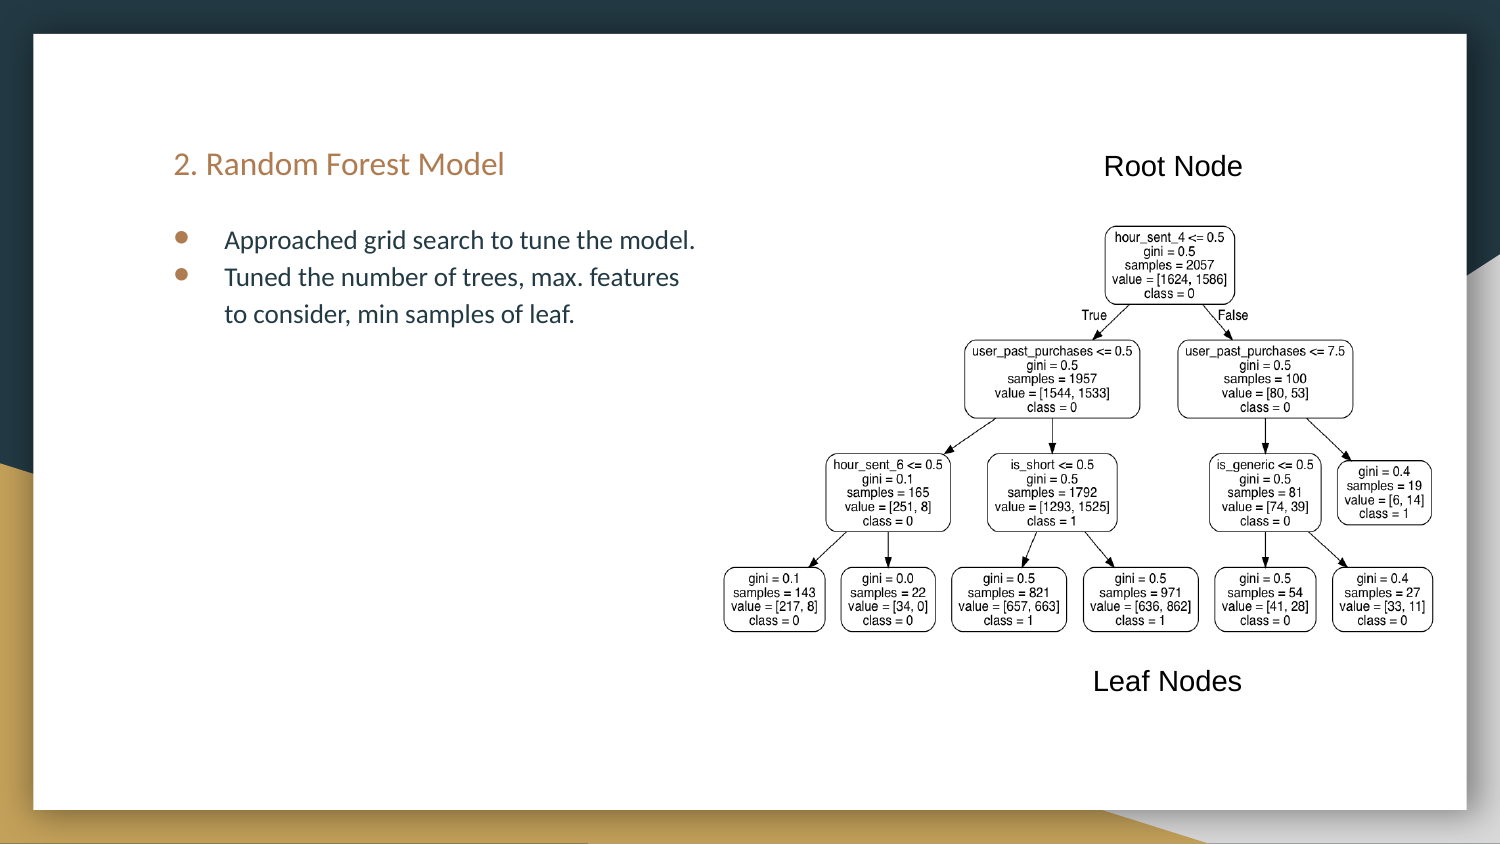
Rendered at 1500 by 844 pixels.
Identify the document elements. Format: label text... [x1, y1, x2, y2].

list Approached grid search to tune the model. Tuned the number of trees, max. features to consider, min samples of leaf. [134, 202, 721, 546]
text_box Leaf Nodes [1077, 654, 1310, 706]
text_box Root Node [1088, 139, 1321, 190]
picture [720, 222, 1436, 635]
subtitle 2. Random Forest Model [134, 127, 1096, 203]
